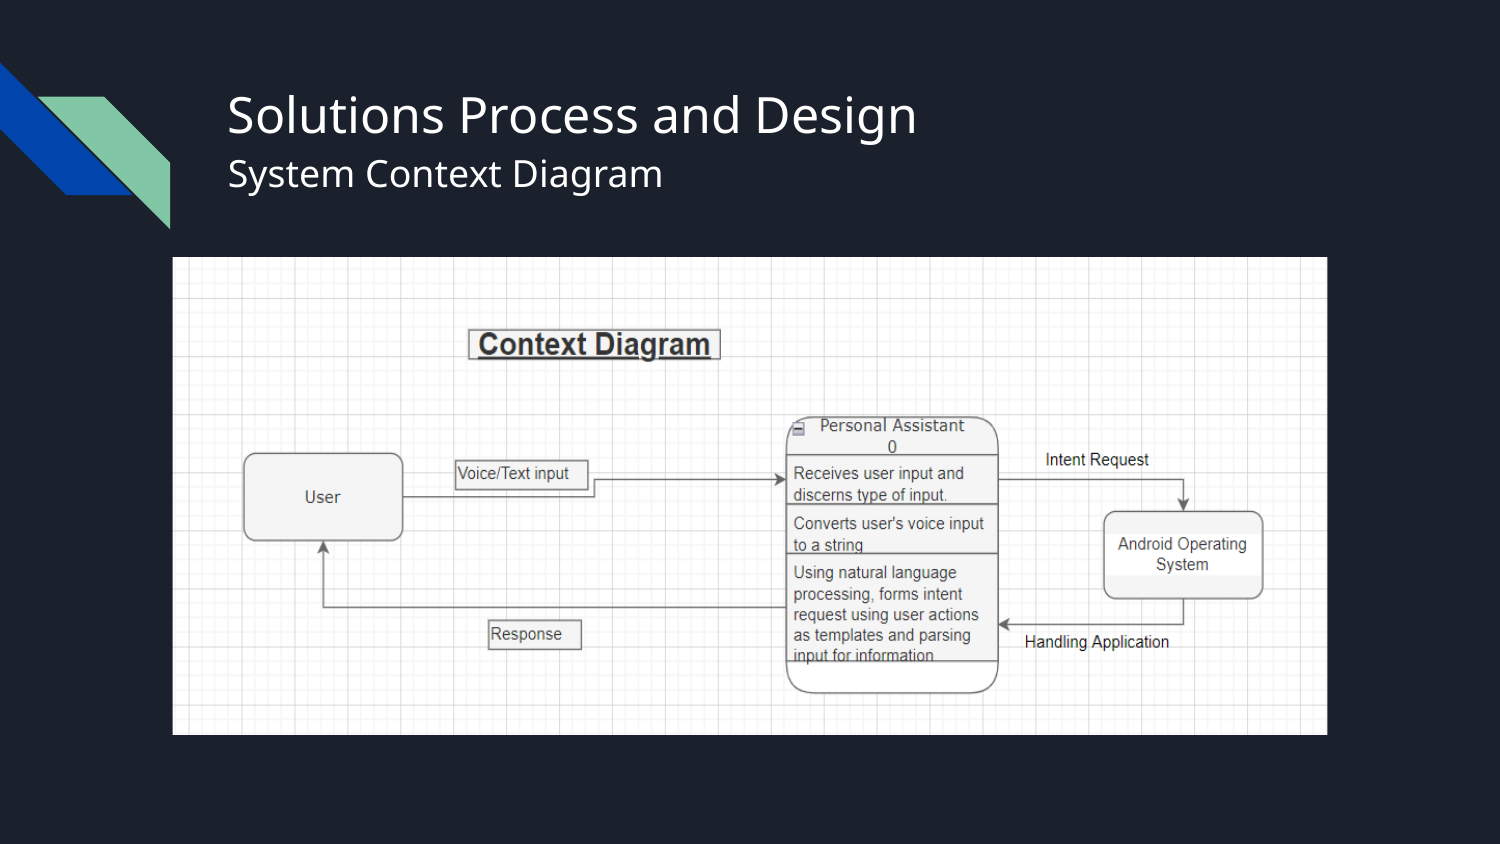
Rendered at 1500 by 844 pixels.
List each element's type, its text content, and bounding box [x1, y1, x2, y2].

title Solutions Process and Design System Context Diagram [212, 64, 1368, 215]
picture [172, 256, 1328, 735]
